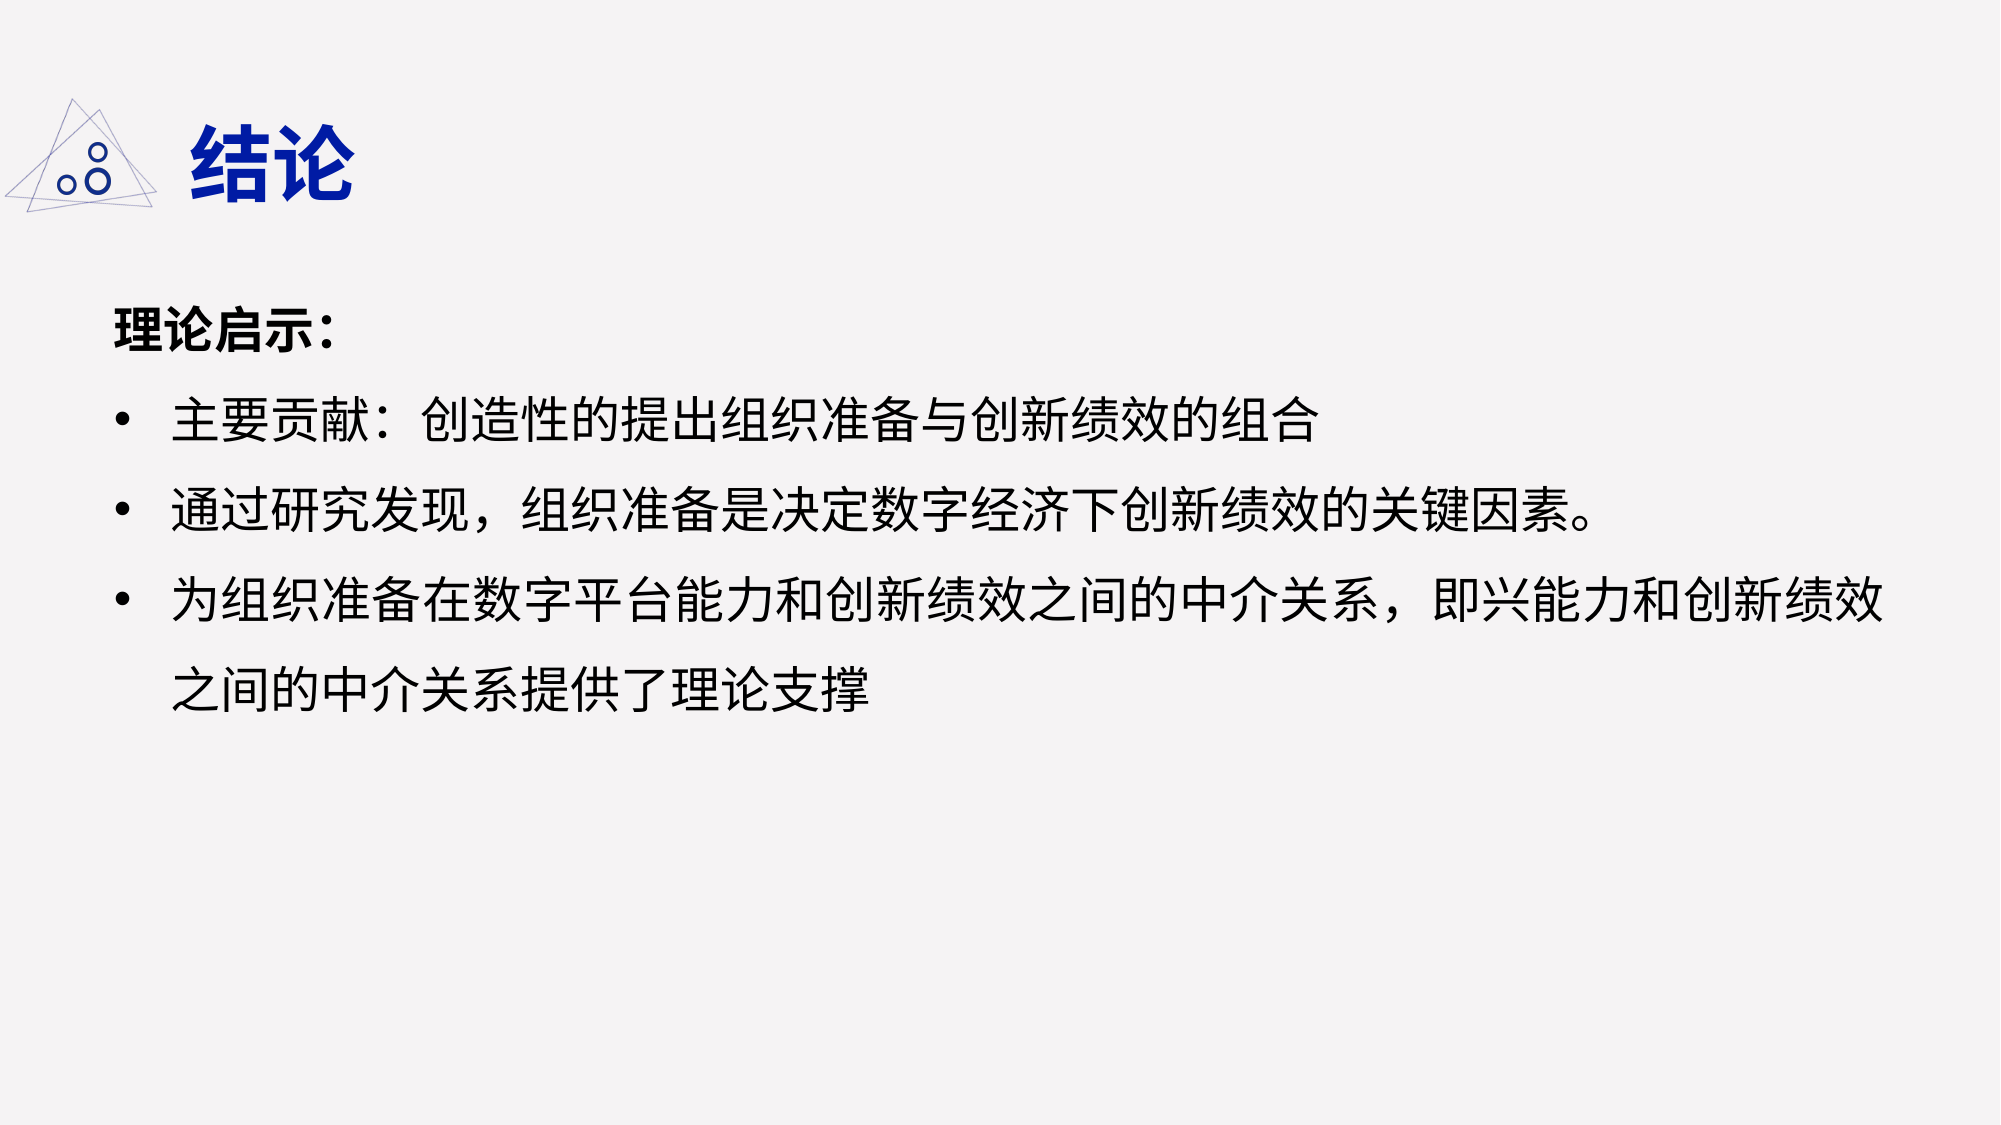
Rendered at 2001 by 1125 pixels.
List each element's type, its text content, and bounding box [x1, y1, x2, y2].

text_box 理论启示： 主要贡献：创造性的提出组织准备与创新绩效的组合 通过研究发现，组织准备是决定数字经济下创新绩效的关键因素。 为组织准备在数字平台能力和创新绩效之间的中介关系，即兴能力和创新绩效之间的中介关系提供了理论支撑 [99, 261, 1901, 726]
title 结论 [174, 59, 1863, 261]
picture [0, 23, 174, 301]
